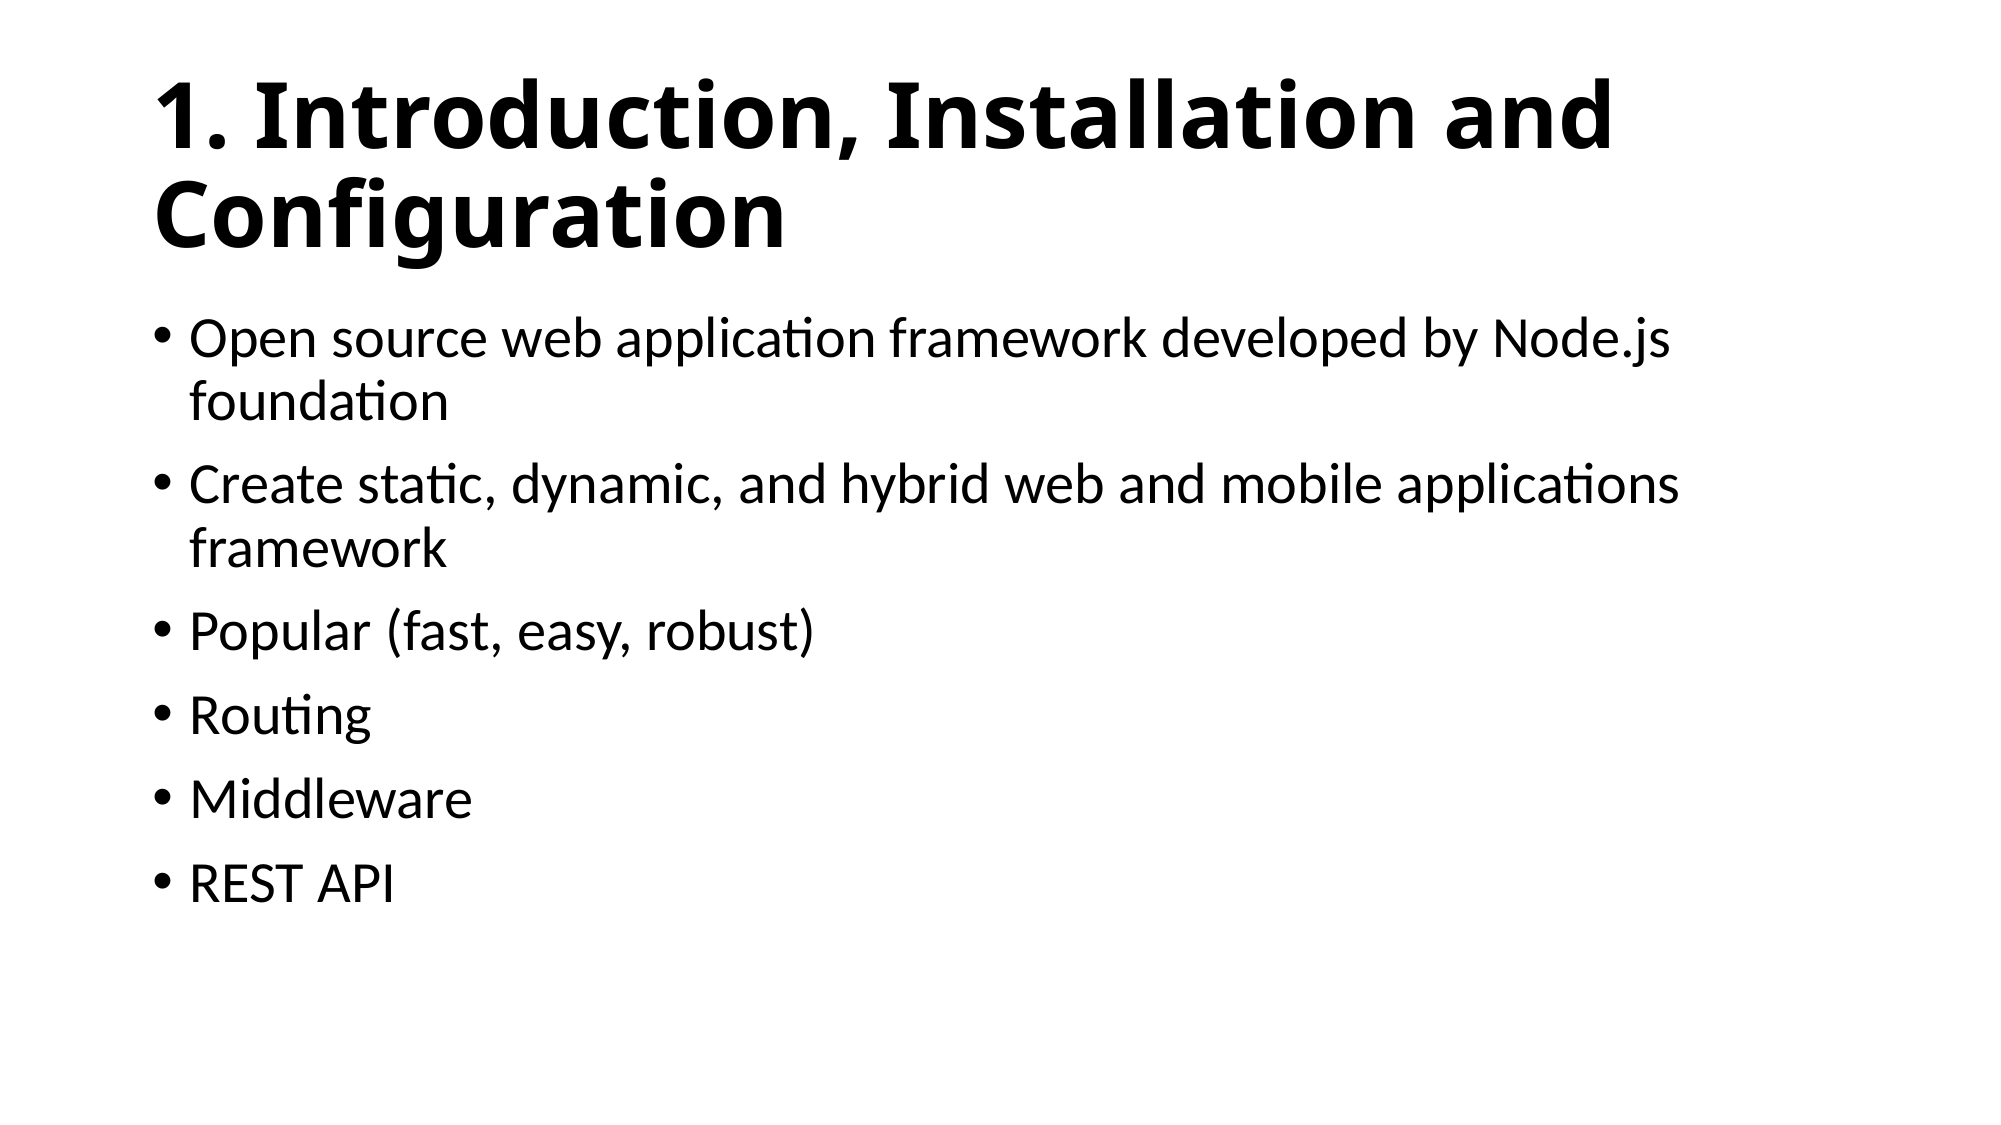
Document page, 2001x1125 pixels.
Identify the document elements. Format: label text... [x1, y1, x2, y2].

title 1. Introduction, Installation and Configuration [137, 59, 1863, 278]
list Open source web application framework developed by Node.js foundation Create static, dynamic, and hybrid web and mobile applications framework Popular (fast, easy, robust) Routing Middleware REST API [137, 299, 1863, 1014]
